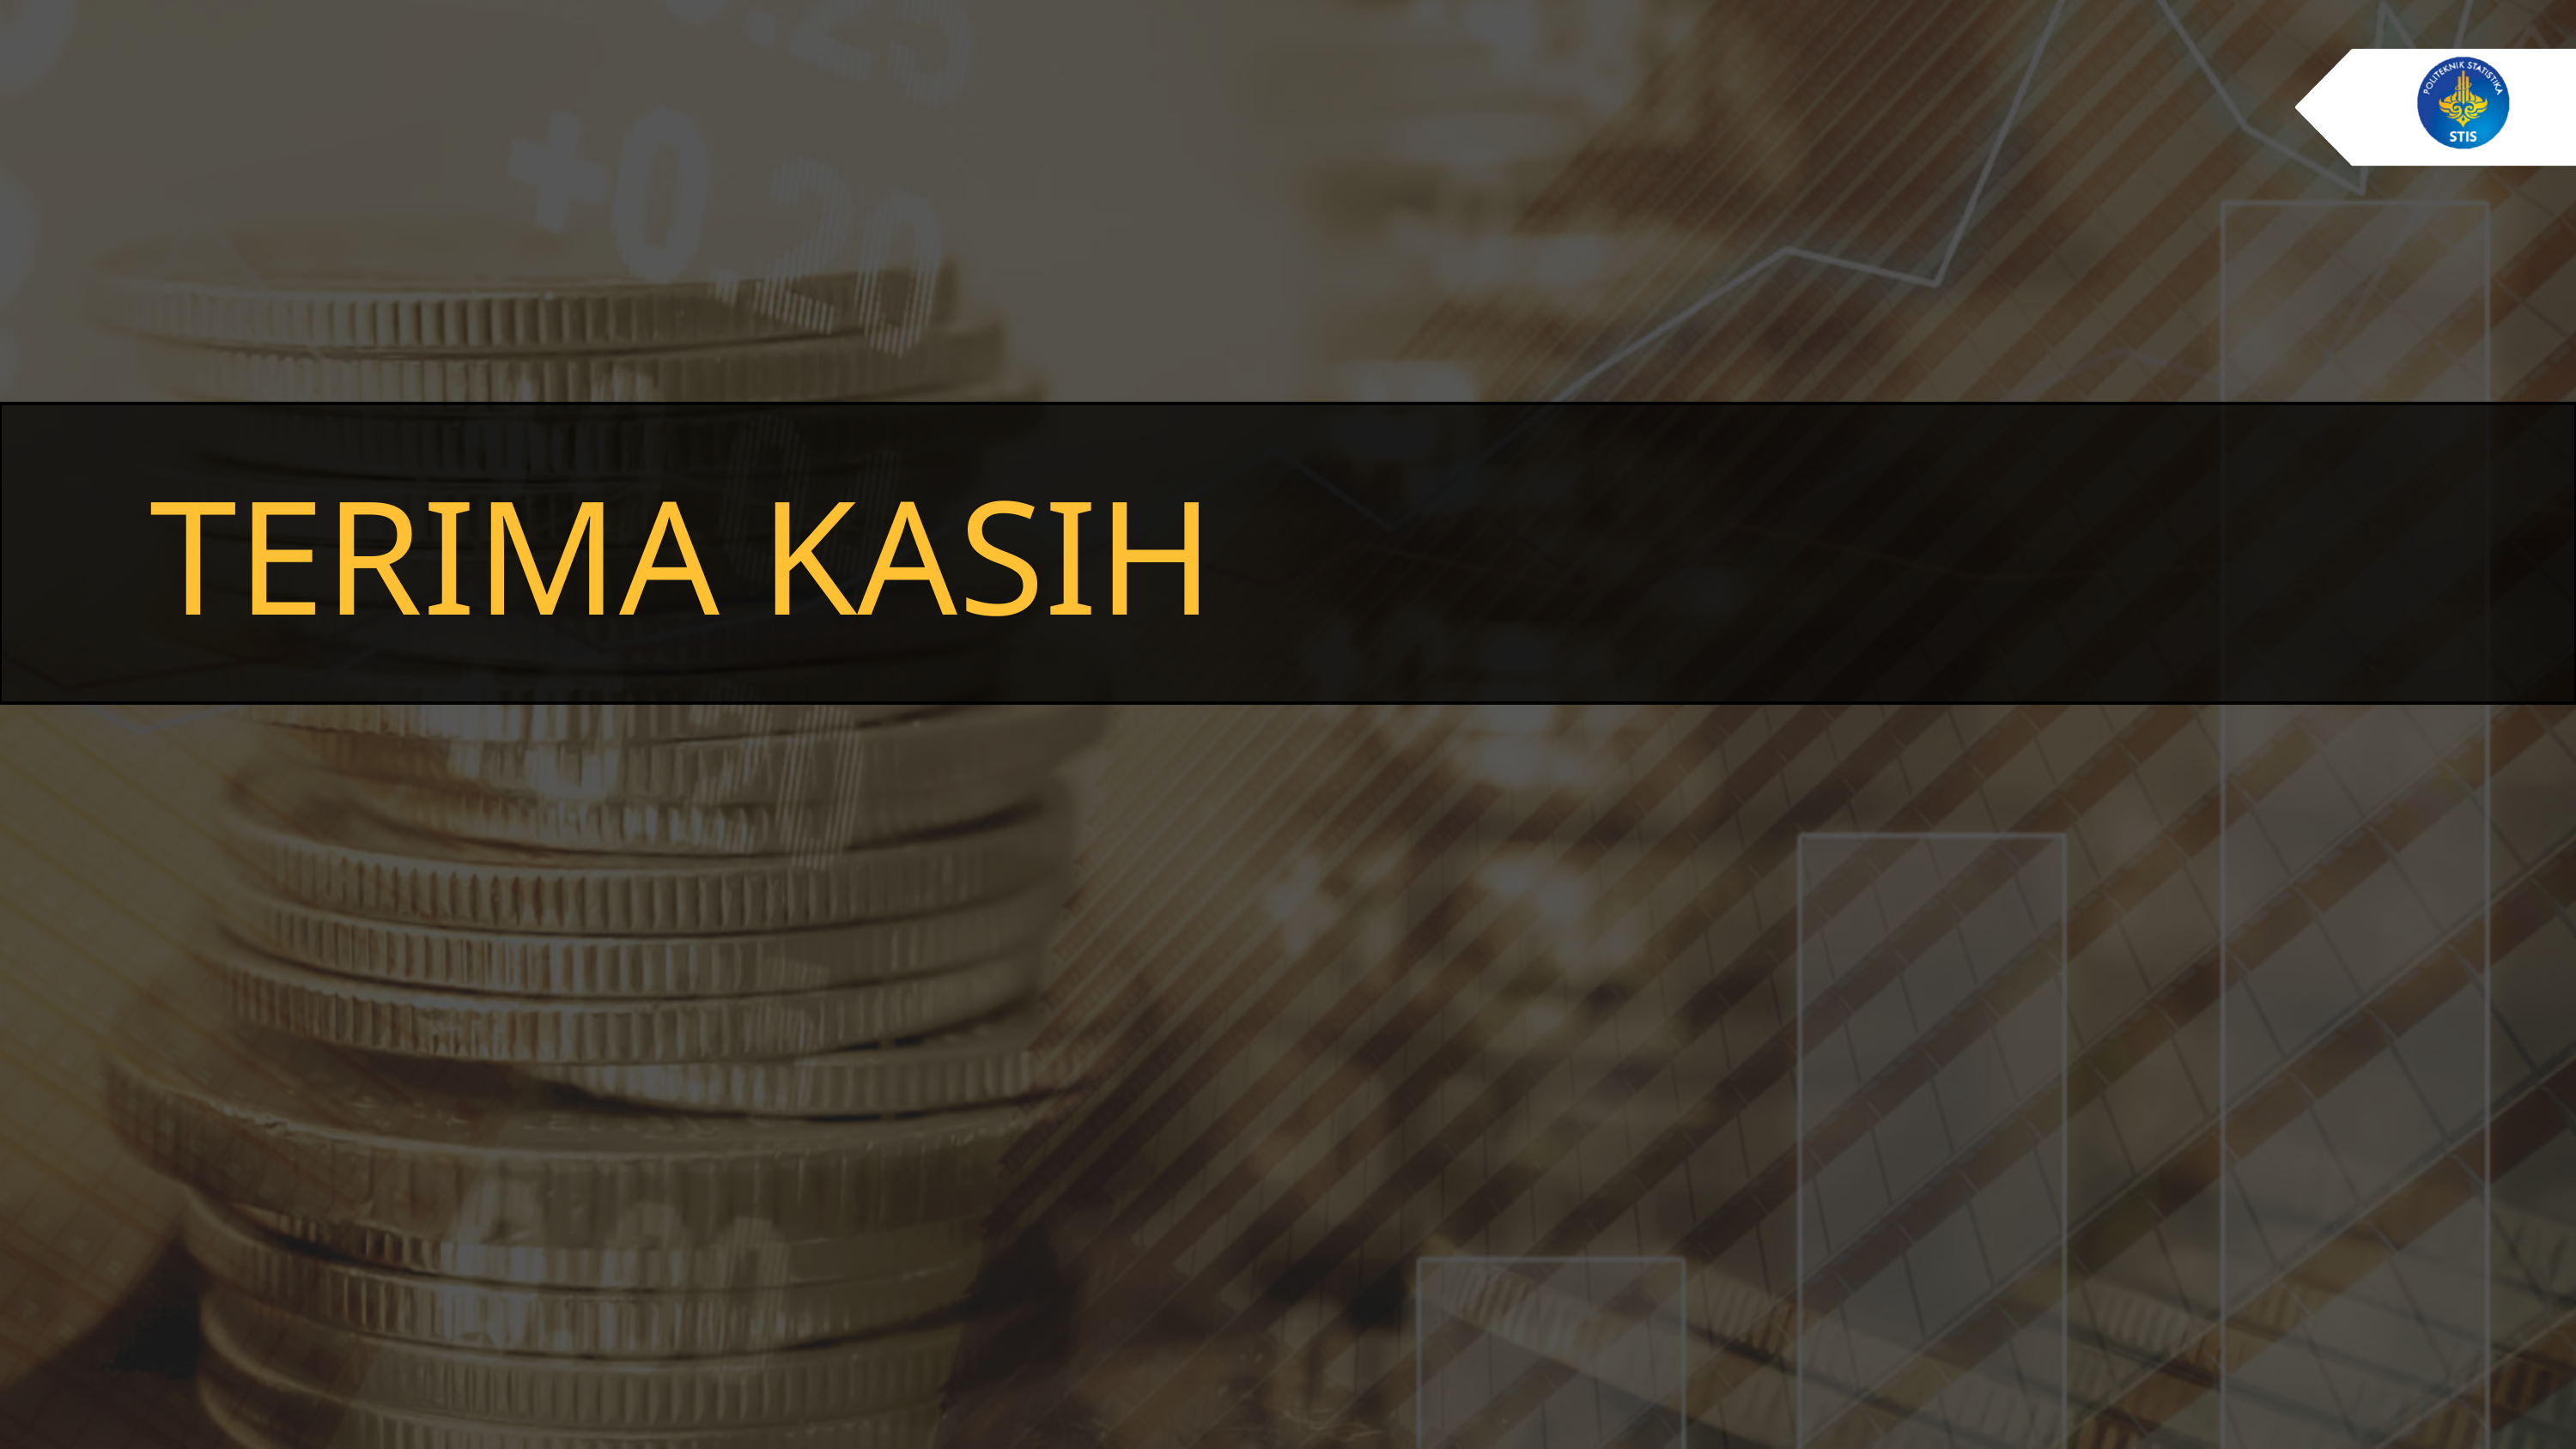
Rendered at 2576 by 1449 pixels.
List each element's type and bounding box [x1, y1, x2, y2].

text_box [2296, 50, 2576, 165]
picture [0, 0, 2576, 1449]
